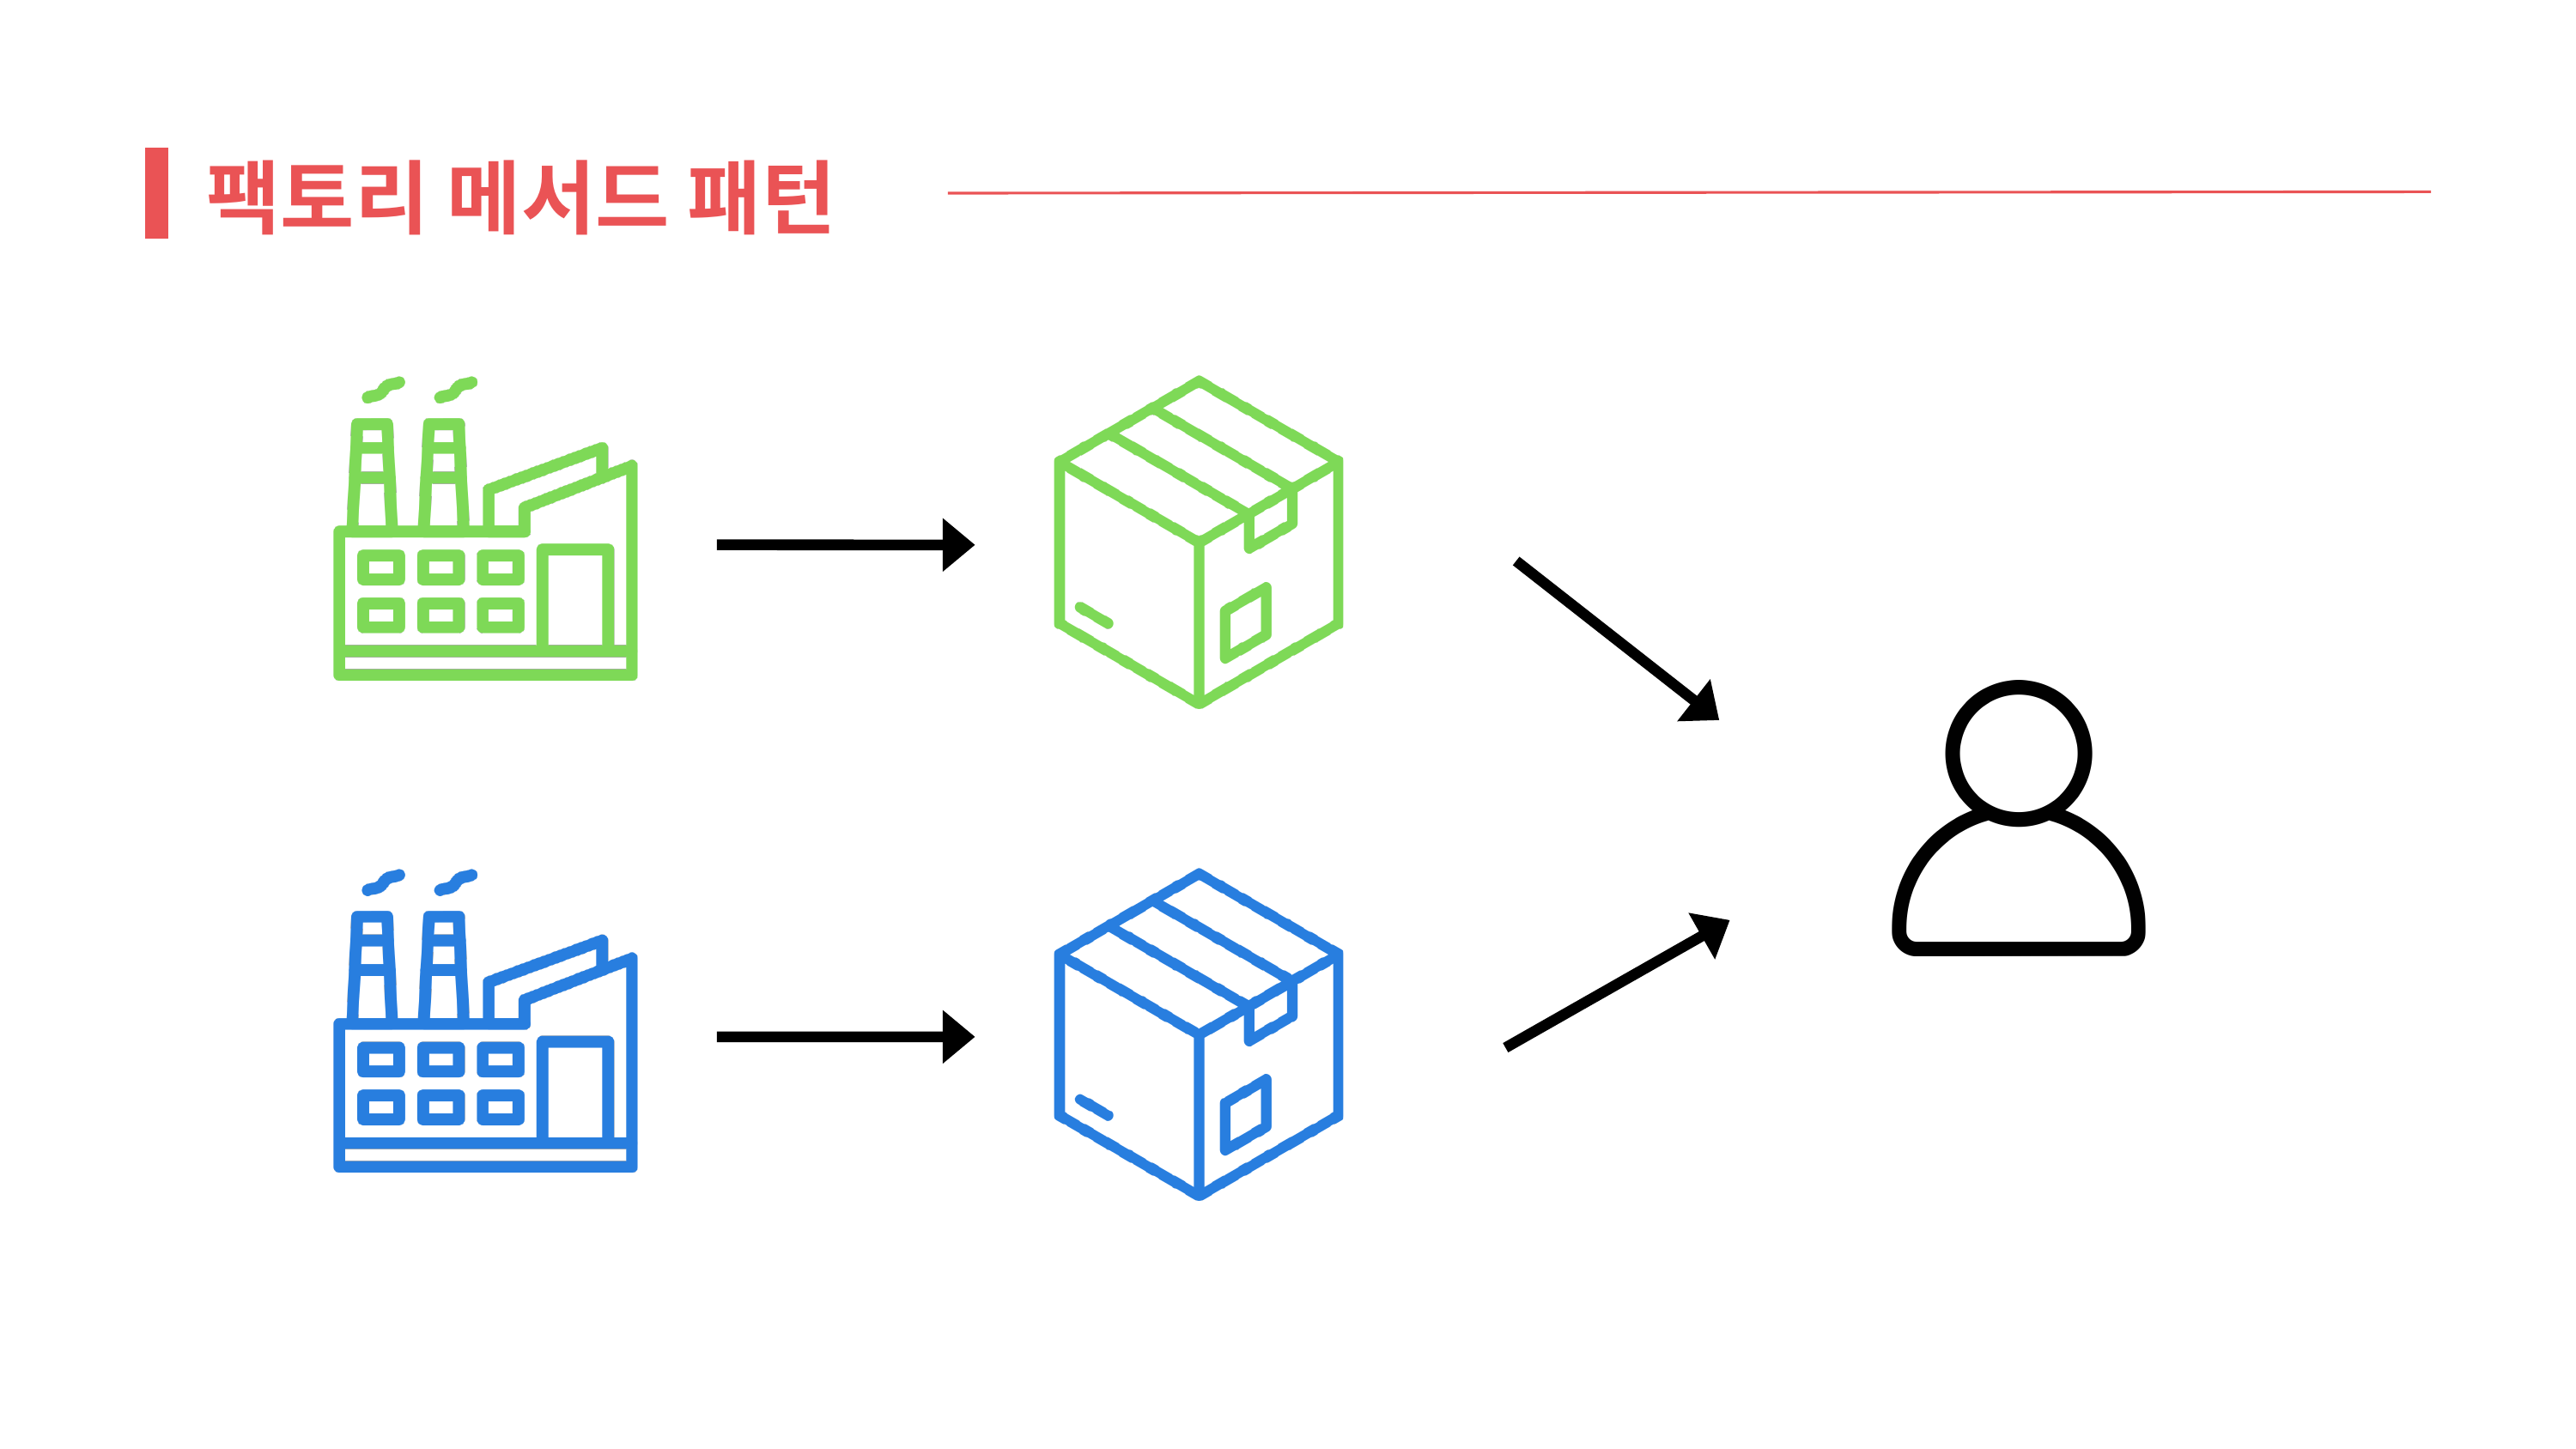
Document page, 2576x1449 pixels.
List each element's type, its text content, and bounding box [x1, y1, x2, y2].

text_box [716, 1028, 975, 1046]
text_box 팩토리 메서드 패턴 [206, 139, 948, 245]
text_box [333, 868, 638, 1173]
text_box [1516, 561, 1720, 721]
text_box [1054, 375, 1344, 709]
text_box [716, 536, 975, 555]
text_box [1892, 680, 2146, 956]
text_box [1054, 868, 1344, 1201]
text_box [1505, 918, 1730, 1048]
text_box [333, 375, 638, 681]
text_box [144, 147, 168, 239]
